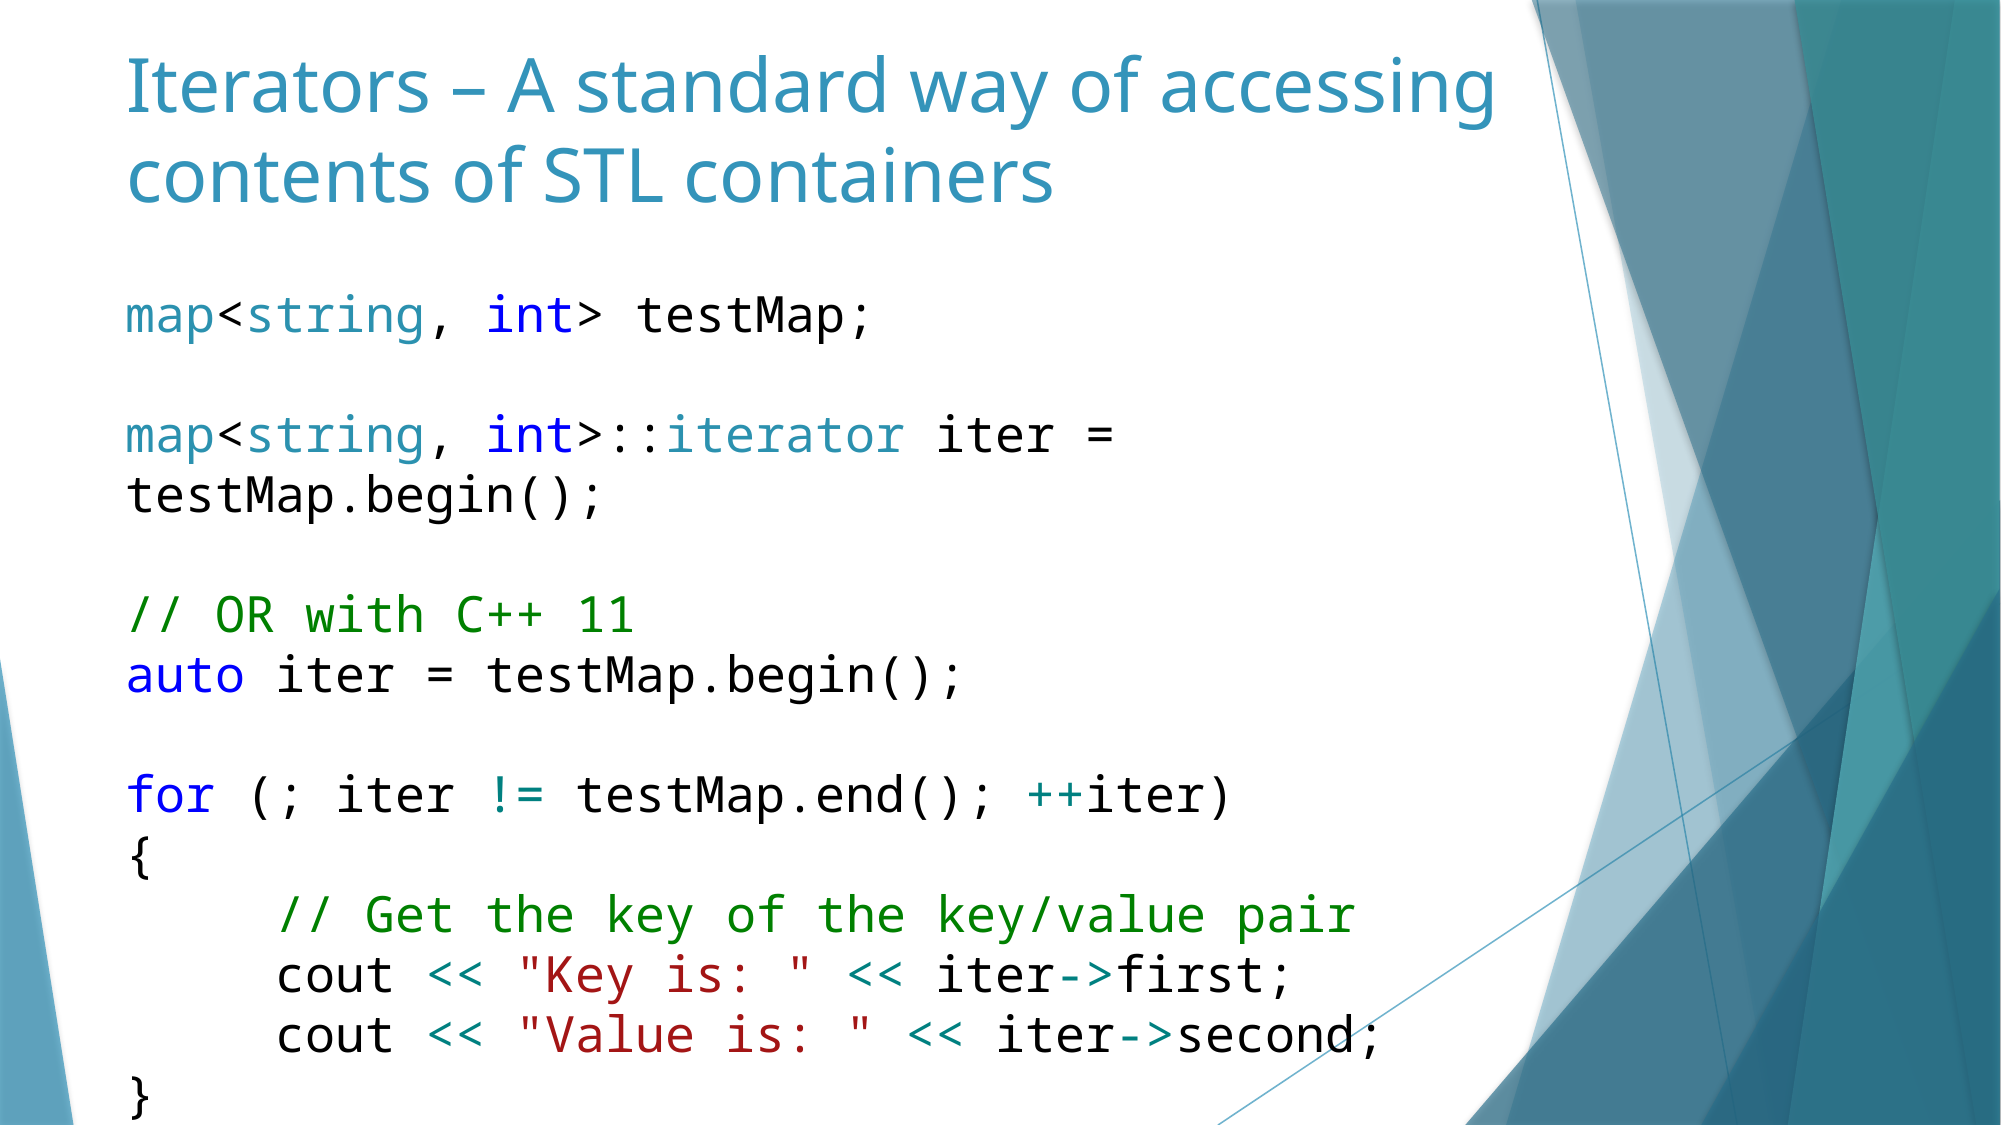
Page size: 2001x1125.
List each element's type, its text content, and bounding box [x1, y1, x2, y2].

text_box map<string, int> testMap; map<string, int>::iterator iter = testMap.begin(); // OR with C++ 11 auto iter = testMap.begin(); for (; iter != testMap.end(); ++iter) { // Get the key of the key/value pair cout << "Key is: " << iter->first; cout << "Value is: " << iter->second; } [111, 274, 1555, 1125]
title Iterators – A standard way of accessing contents of STL containers [111, 30, 1522, 154]
